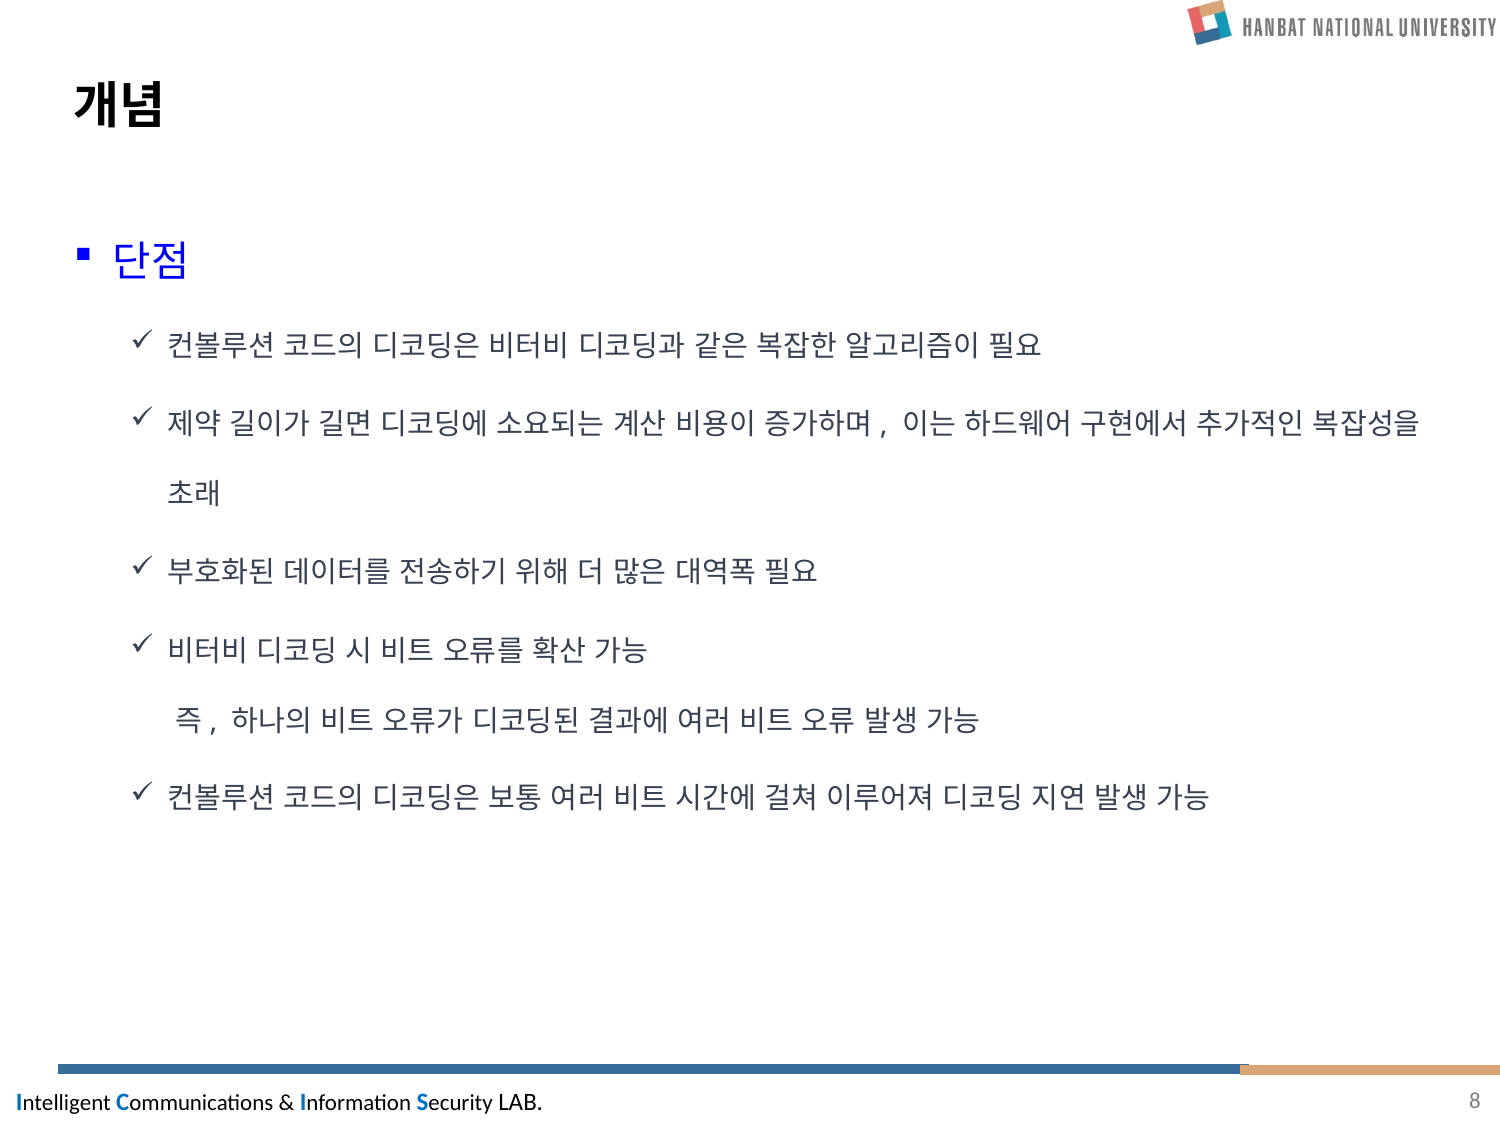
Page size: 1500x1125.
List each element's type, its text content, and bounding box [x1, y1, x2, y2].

list 단점 컨볼루션 코드의 디코딩은 비터비 디코딩과 같은 복잡한 알고리즘이 필요 제약 길이가 길면 디코딩에 소요되는 계산 비용이 증가하며, 이는 하드웨어 구현에서 추가적인 복잡성을 초래 부호화된 데이터를 전송하기 위해 더 많은 대역폭 필요 비터비 디코딩 시 비트 오류를 확산 가능 즉, 하나의 비트 오류가 디코딩된 결과에 여러 비트 오류 발생 가능 컨볼루션 코드의 디코딩은 보통 여러 비트 시간에 걸쳐 이루어져 디코딩 지연 발생 가능 [59, 177, 1441, 1063]
title 개념 [59, 29, 1441, 148]
picture [1187, 0, 1496, 45]
slide_number 8 [1158, 1077, 1496, 1125]
